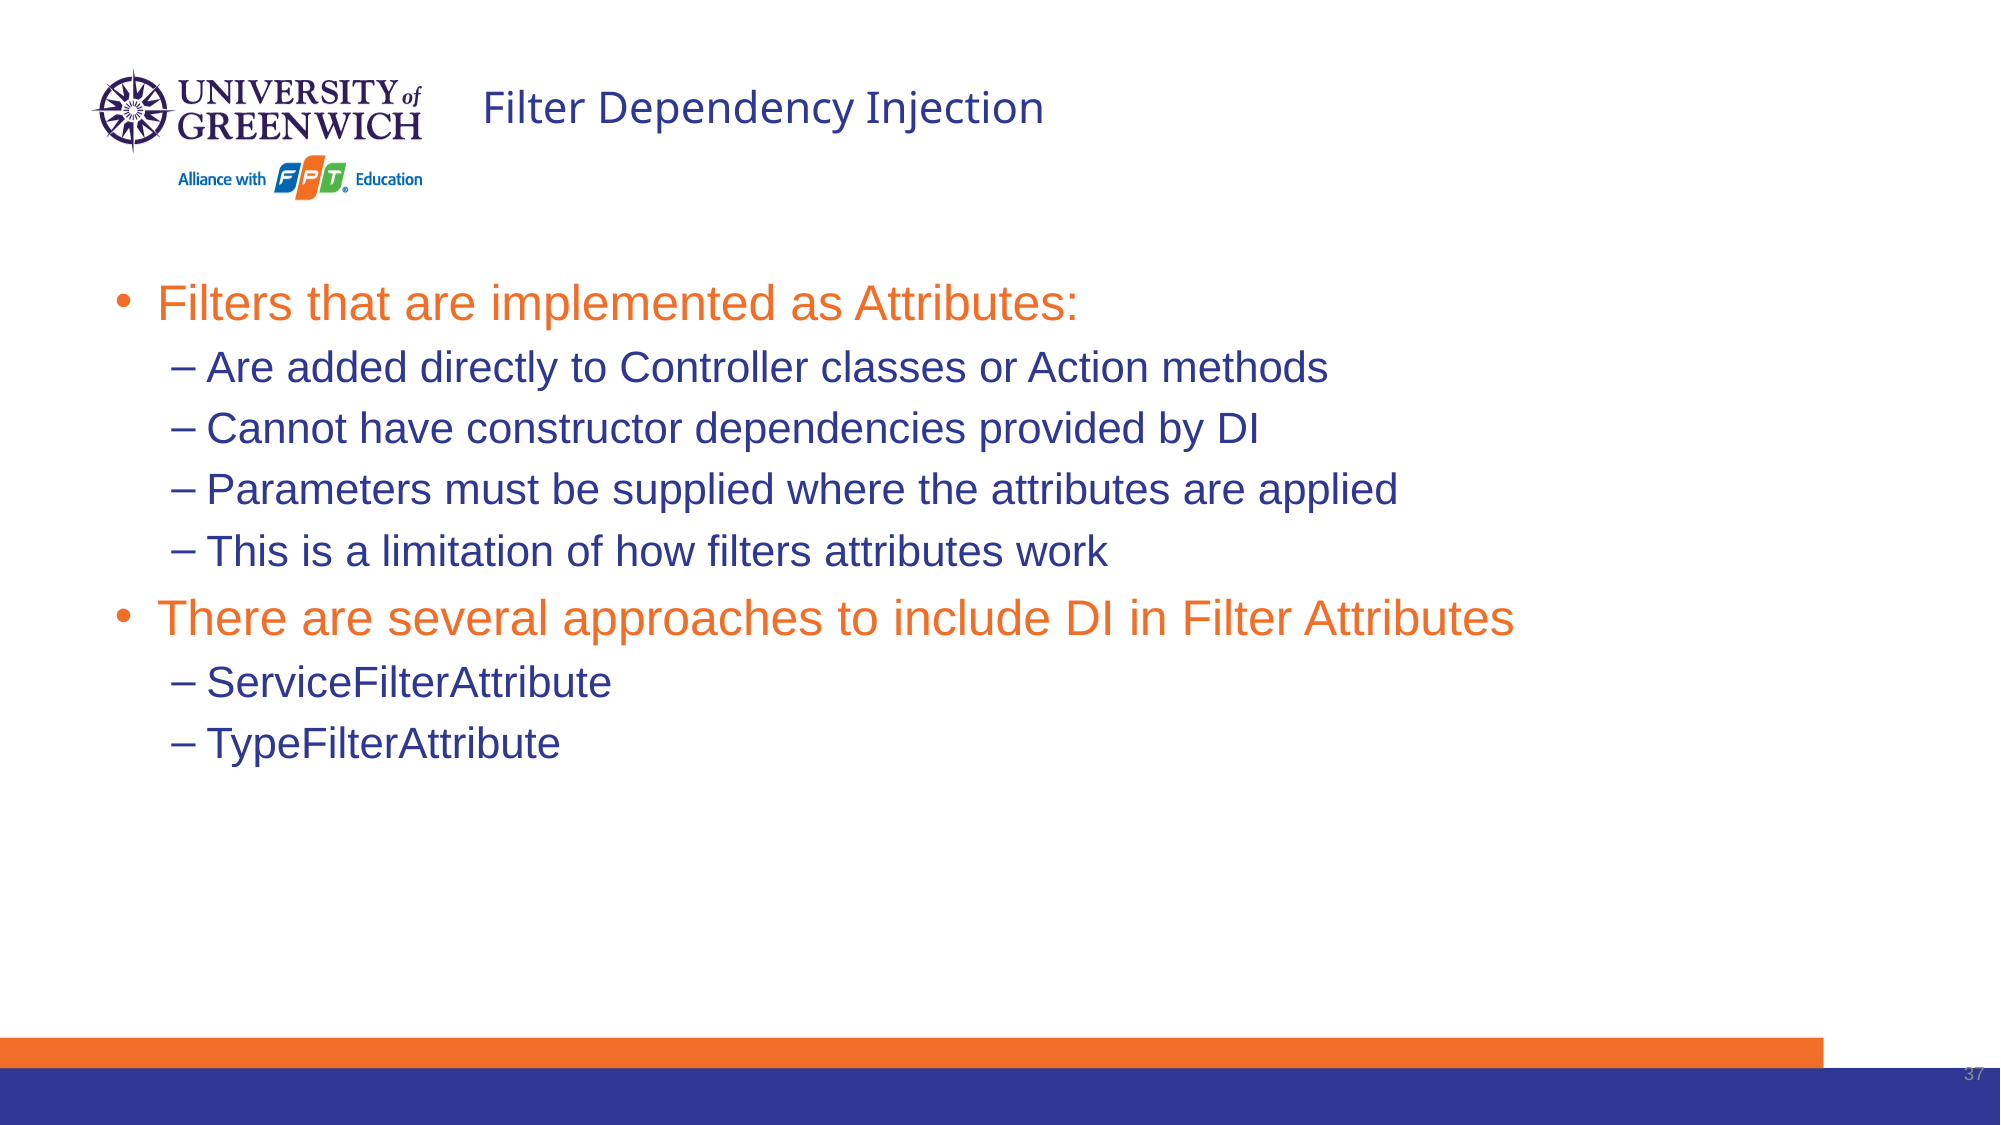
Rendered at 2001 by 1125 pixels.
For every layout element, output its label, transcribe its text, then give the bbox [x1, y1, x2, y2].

slide_number 37 [1533, 1042, 2000, 1103]
title Filter Dependency Injection [464, 22, 1900, 189]
picture [0, 0, 2000, 1125]
list Filters that are implemented as Attributes: Are added directly to Controller classes or Action methods Cannot have constructor dependencies provided by DI Parameters must be supplied where the attributes are applied This is a limitation of how filters attributes work There are several approaches to include DI in Filter Attributes ServiceFilterAttribute TypeFilterAttribute [99, 262, 1900, 1005]
